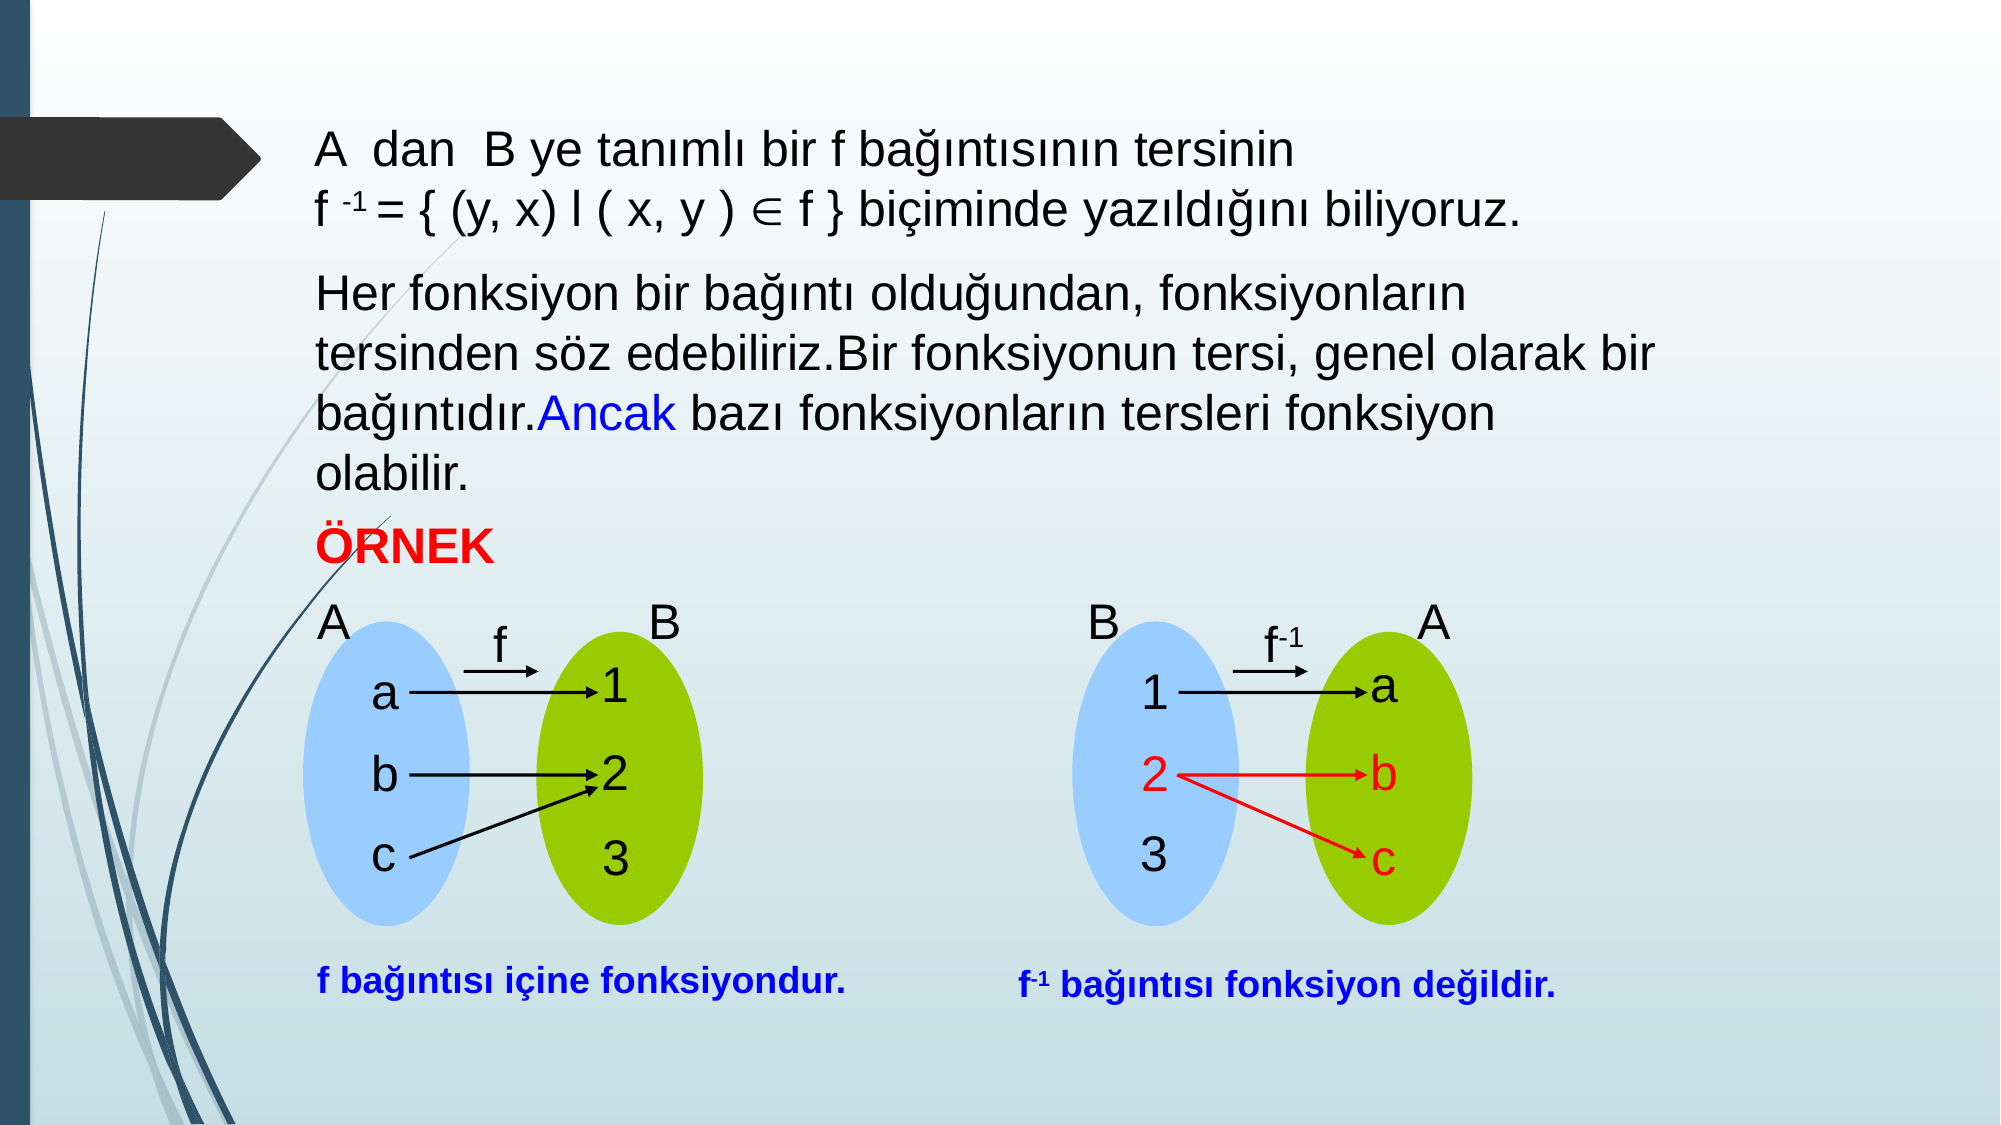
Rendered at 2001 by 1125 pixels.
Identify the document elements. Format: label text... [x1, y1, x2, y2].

text_box f-1 bağıntısı fonksiyon değildir. [1003, 952, 1573, 1013]
text_box ÖRNEK [300, 509, 528, 582]
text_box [302, 581, 704, 927]
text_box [1071, 581, 1473, 927]
text_box A dan B ye tanımlı bir f bağıntısının tersinin f -1 = { (y, x) l ( x, y )  f } biçiminde yazıldığını biliyoruz. [299, 108, 1671, 245]
text_box Her fonksiyon bir bağıntı olduğundan, fonksiyonların tersinden söz edebiliriz.Bir fonksiyonun tersi, genel olarak bir bağıntıdır.Ancak bazı fonksiyonların tersleri fonksiyon olabilir. [300, 252, 1674, 509]
text_box f bağıntısı içine fonksiyondur. [302, 948, 863, 1009]
